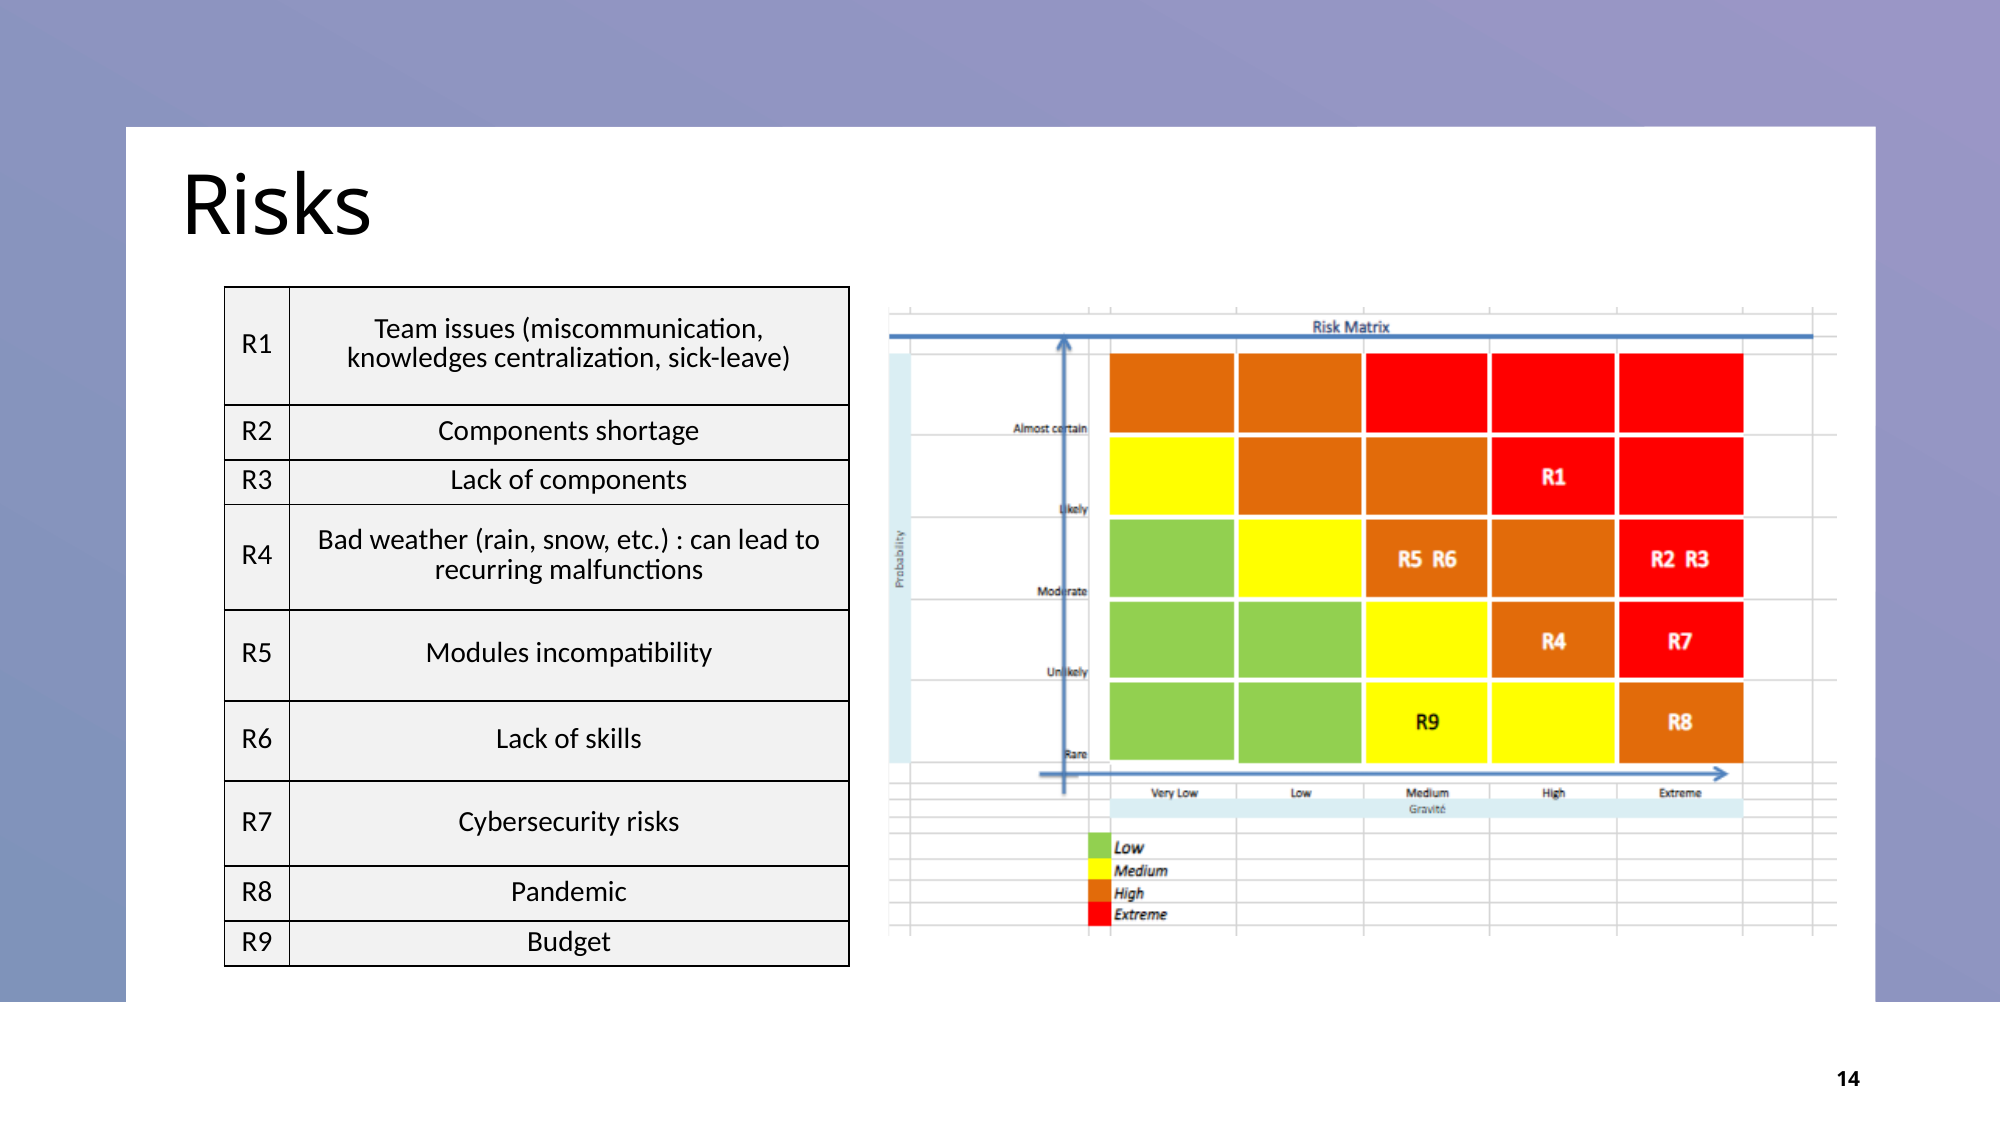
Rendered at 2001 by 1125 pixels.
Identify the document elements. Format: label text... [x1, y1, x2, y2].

table_cell Pandemic [290, 867, 848, 920]
table_cell R5 [225, 611, 289, 700]
table_cell R6 [225, 702, 289, 780]
table_cell R4 [225, 505, 289, 609]
table_cell Modules incompatibility [290, 611, 848, 700]
table_cell R9 [225, 922, 289, 965]
table_cell R3 [225, 461, 289, 504]
table_cell Lack of components [290, 461, 848, 504]
table_cell Cybersecurity risks [290, 782, 848, 865]
slide_number 14 [1788, 1050, 1875, 1110]
table_cell R2 [225, 406, 289, 459]
table_cell Components shortage [290, 406, 848, 459]
table_cell Bad weather (rain, snow, etc.) : can lead to recurring malfunctions [290, 505, 848, 609]
table_cell R8 [225, 867, 289, 920]
table_header Team issues (miscommunication, knowledges centralization, sick-leave) [290, 288, 848, 404]
table_cell R7 [225, 782, 289, 865]
table_cell Lack of skills [290, 702, 848, 780]
table_cell Budget [290, 922, 848, 965]
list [888, 307, 1837, 936]
title Risks [165, 151, 482, 262]
table_header R1 [225, 288, 289, 404]
